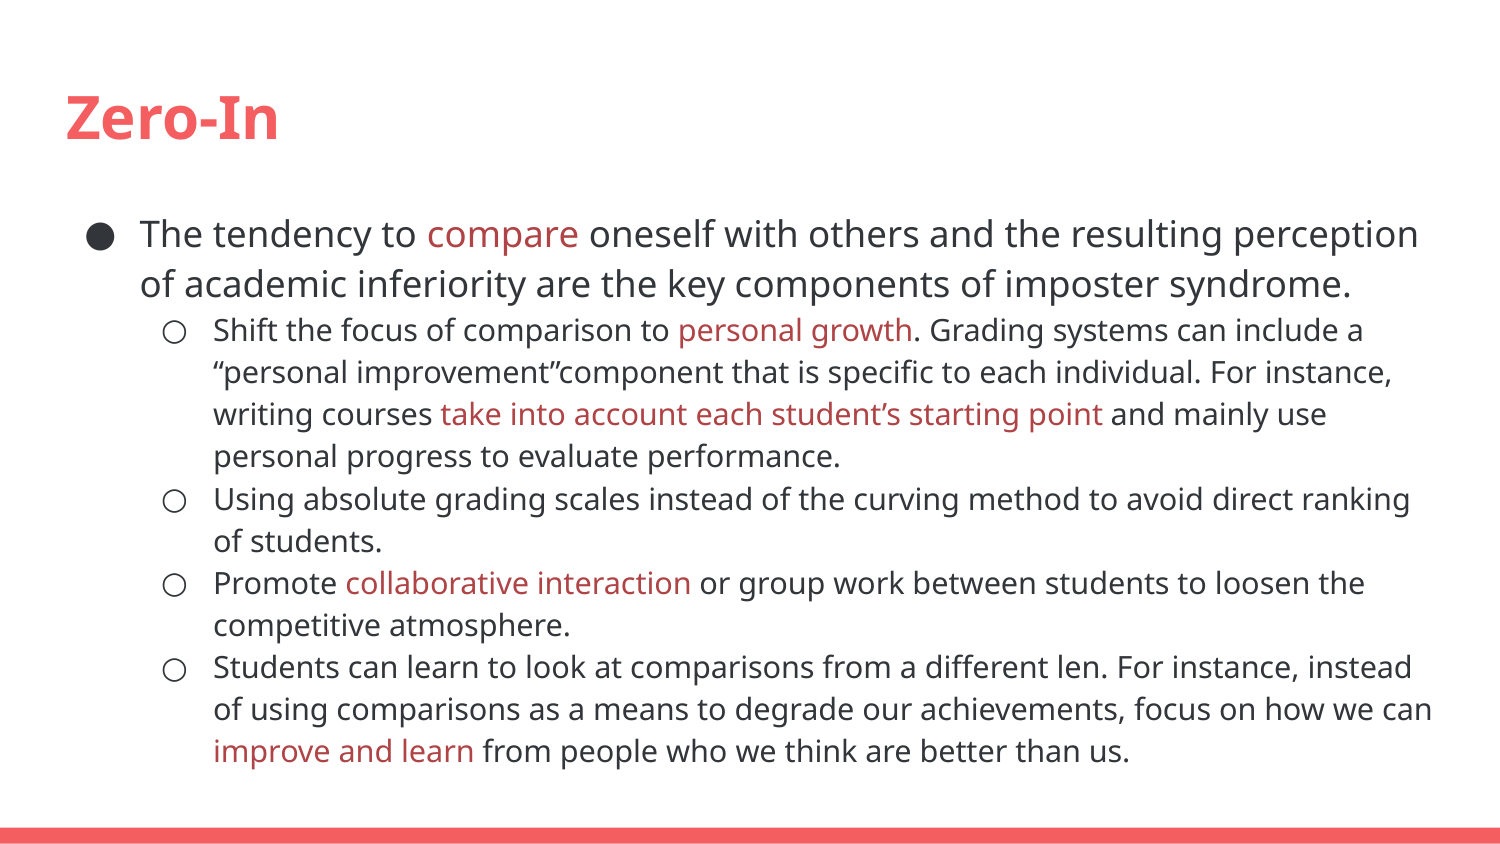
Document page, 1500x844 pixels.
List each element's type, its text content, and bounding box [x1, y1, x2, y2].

title Zero-In [51, 64, 1449, 167]
list The tendency to compare oneself with others and the resulting perception of academic inferiority are the key components of imposter syndrome. Shift the focus of comparison to personal growth. Grading systems can include a “personal improvement”component that is specific to each individual. For instance, writing courses take into account each student’s starting point and mainly use personal progress to evaluate performance. Using absolute grading scales instead of the curving method to avoid direct ranking of students. Promote collaborative interaction or group work between students to loosen the competitive atmosphere. Students can learn to look at comparisons from a different len. For instance, instead of using comparisons as a means to degrade our achievements, focus on how we can improve and learn from people who we think are better than us. [51, 189, 1449, 792]
